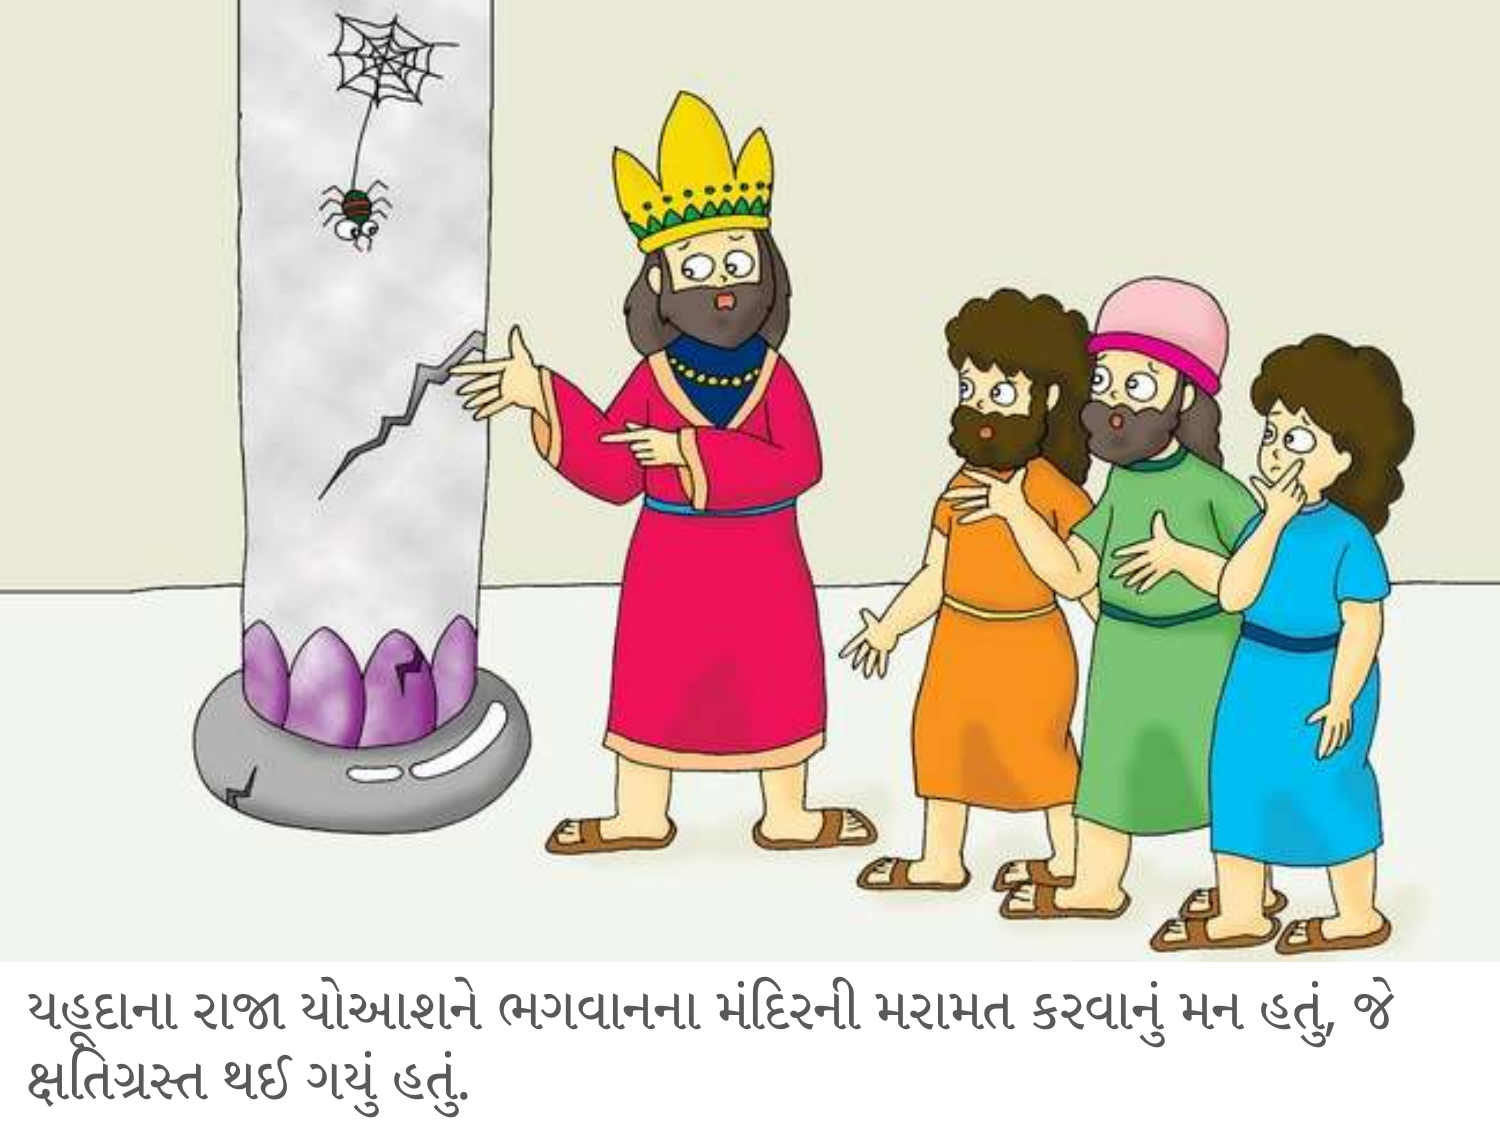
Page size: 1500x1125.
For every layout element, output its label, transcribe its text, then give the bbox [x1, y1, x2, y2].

text_box યહૂદાના રાજા યોઆશને ભગવાનના મંદિરની મરામત કરવાનું મન હતું, જે ક્ષતિગ્રસ્ત થઈ ગયું હતું. [11, 970, 1483, 1119]
picture [0, 0, 1500, 963]
